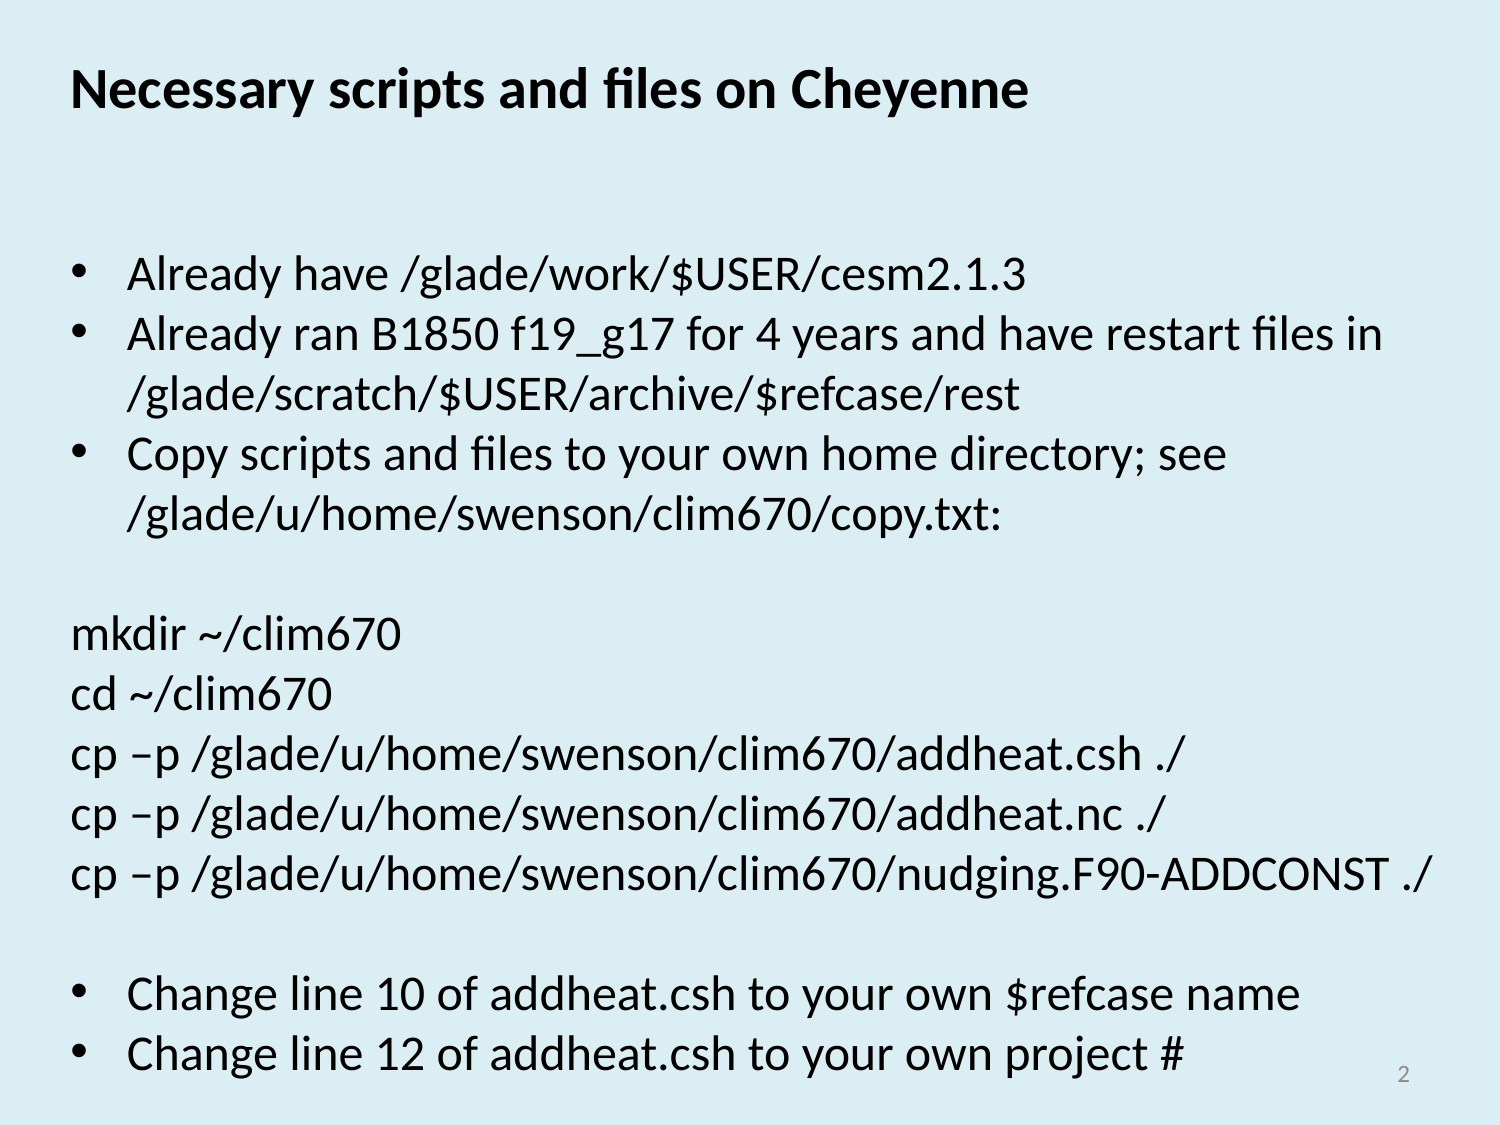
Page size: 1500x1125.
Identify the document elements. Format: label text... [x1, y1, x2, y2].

text_box Necessary scripts and files on Cheyenne Already have /glade/work/$USER/cesm2.1.3 Already ran B1850 f19_g17 for 4 years and have restart files in /glade/scratch/$USER/archive/$refcase/rest Copy scripts and files to your own home directory; see /glade/u/home/swenson/clim670/copy.txt: mkdir ~/clim670 cd ~/clim670 cp –p /glade/u/home/swenson/clim670/addheat.csh ./ cp –p /glade/u/home/swenson/clim670/addheat.nc ./ cp –p /glade/u/home/swenson/clim670/nudging.F90-ADDCONST ./ Change line 10 of addheat.csh to your own $refcase name Change line 12 of addheat.csh to your own project # [55, 42, 1468, 1088]
slide_number 1 [1074, 1042, 1425, 1103]
